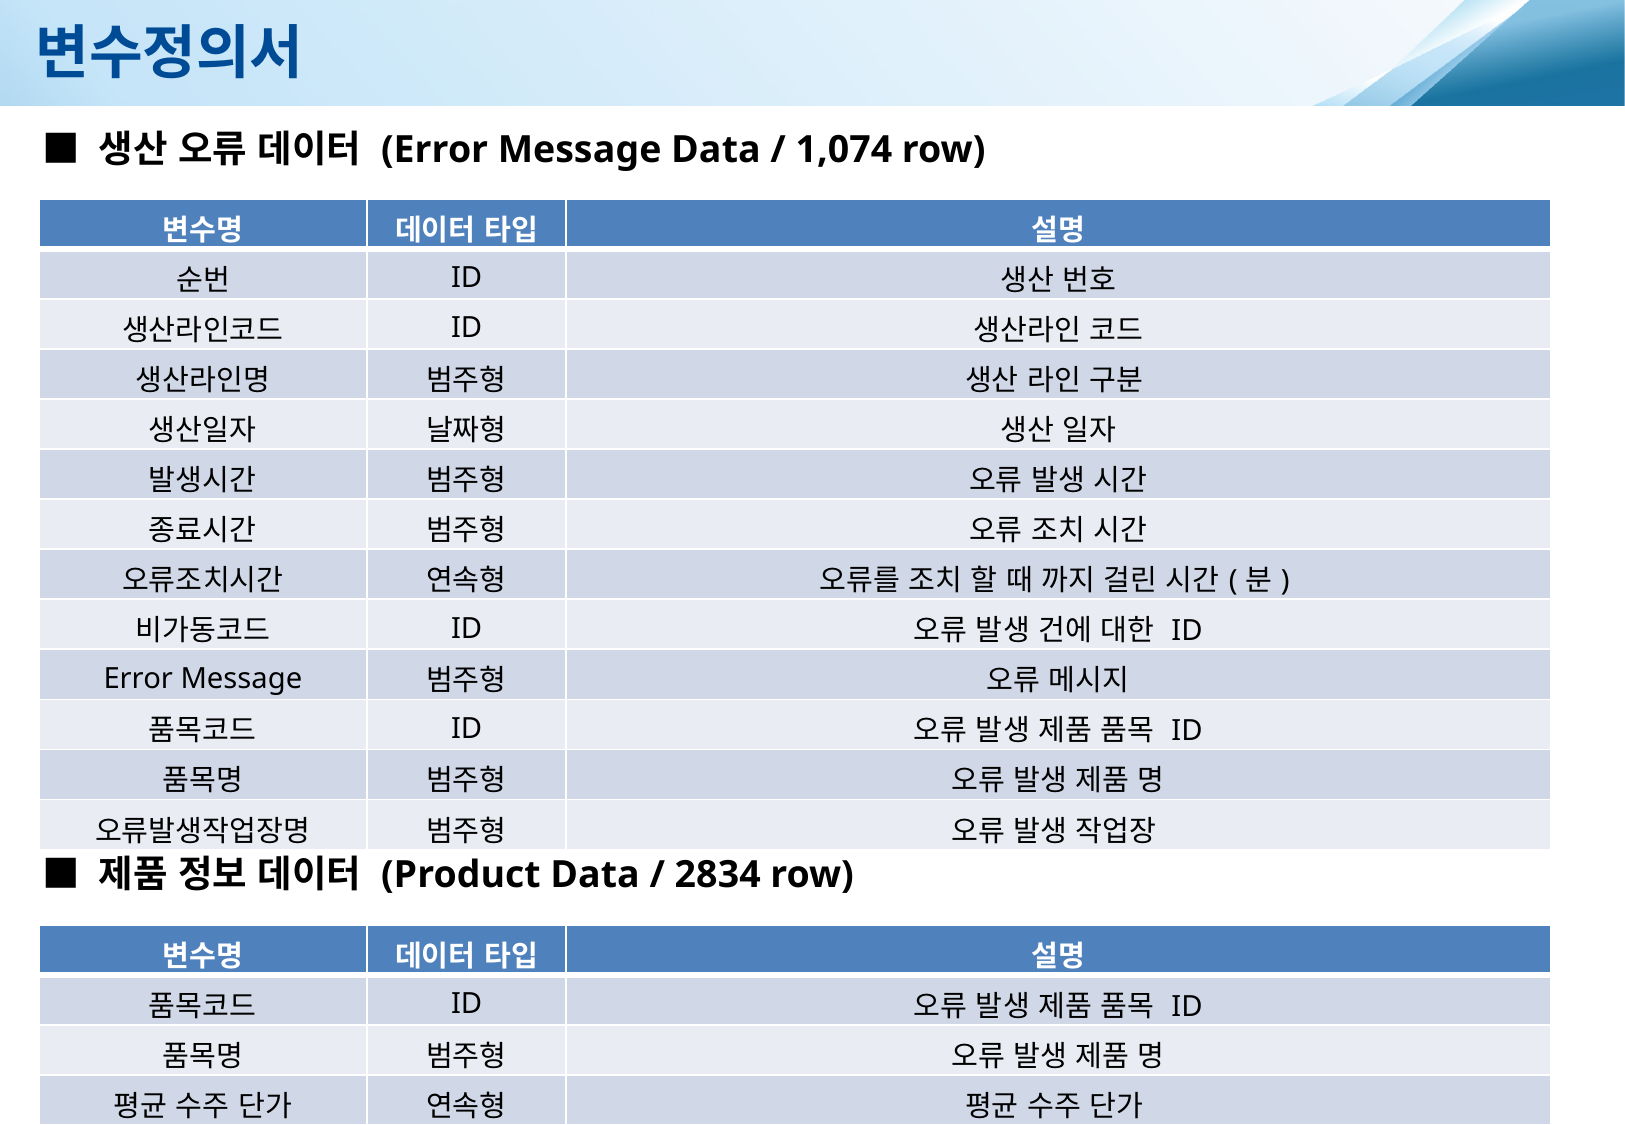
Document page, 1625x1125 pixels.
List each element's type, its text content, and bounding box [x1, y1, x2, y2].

table_cell 범주형 [368, 450, 565, 498]
table_cell 비가동코드 [40, 600, 366, 648]
table_cell ID [368, 600, 565, 648]
table_cell 연속형 [368, 550, 565, 598]
table_cell 품목코드 [40, 978, 366, 1024]
table_cell 오류발생작업장명 [40, 800, 366, 842]
table_cell 오류 발생 제품 명 [567, 1026, 1550, 1074]
table_cell 품목코드 [40, 700, 366, 749]
table_cell 오류 발생 제품 품목 ID [567, 978, 1550, 1024]
table_cell 범주형 [368, 1026, 565, 1074]
text_box ■ 제품 정보 데이터 (Product Data / 2834 row) [27, 842, 1176, 903]
table_cell 범주형 [368, 350, 565, 398]
table_cell 종료시간 [40, 500, 366, 548]
table_cell 순번 [40, 252, 366, 298]
picture [0, 0, 1625, 106]
table_cell ID [368, 252, 565, 298]
table_cell 품목명 [40, 1026, 366, 1074]
table_cell 평균 수주 단가 [40, 1076, 366, 1124]
table_cell 생산라인코드 [40, 300, 366, 348]
table_cell 오류 조치 시간 [567, 500, 1550, 548]
table_cell Error Message [40, 650, 366, 699]
table_cell 범주형 [368, 500, 565, 548]
table_header 변수명 [40, 926, 366, 972]
table_cell 생산라인 코드 [567, 300, 1550, 348]
table_cell 오류 발생 제품 품목 ID [567, 700, 1550, 749]
table_header 설명 [567, 926, 1550, 972]
table_cell 오류 발생 시간 [567, 450, 1550, 498]
table_cell 범주형 [368, 650, 565, 699]
table_cell 연속형 [368, 1076, 565, 1124]
table_cell 오류 발생 작업장 [567, 800, 1550, 849]
table_cell 생산 번호 [567, 252, 1550, 298]
table_header 설명 [567, 200, 1550, 246]
table_cell 생산 라인 구분 [567, 350, 1550, 398]
table_cell ID [368, 300, 565, 348]
table_cell ID [368, 700, 565, 749]
table_cell 발생시간 [40, 450, 366, 498]
table_cell 범주형 [368, 800, 565, 842]
table_cell 품목명 [40, 750, 366, 799]
table_header 데이터 타입 [368, 200, 565, 246]
table_cell 오류를 조치 할 때 까지 걸린 시간(분) [567, 550, 1550, 598]
table_header 데이터 타입 [368, 926, 565, 972]
table_cell 생산라인명 [40, 350, 366, 398]
table_cell 범주형 [368, 750, 565, 799]
table_cell 생산일자 [40, 400, 366, 448]
table_cell 평균 수주 단가 [567, 1076, 1550, 1124]
table_cell 오류 메시지 [567, 650, 1550, 699]
table_cell 오류 발생 건에 대한 ID [567, 600, 1550, 648]
table_header 변수명 [40, 200, 366, 246]
text_box 변수정의서 [21, 7, 1108, 93]
table_cell ID [368, 978, 565, 1024]
table_cell 오류 발생 제품 명 [567, 750, 1550, 799]
table_cell 날짜형 [368, 400, 565, 448]
table_cell 오류조치시간 [40, 550, 366, 598]
text_box ■ 생산 오류 데이터 (Error Message Data / 1,074 row) [27, 117, 1176, 177]
table_cell 생산 일자 [567, 400, 1550, 448]
